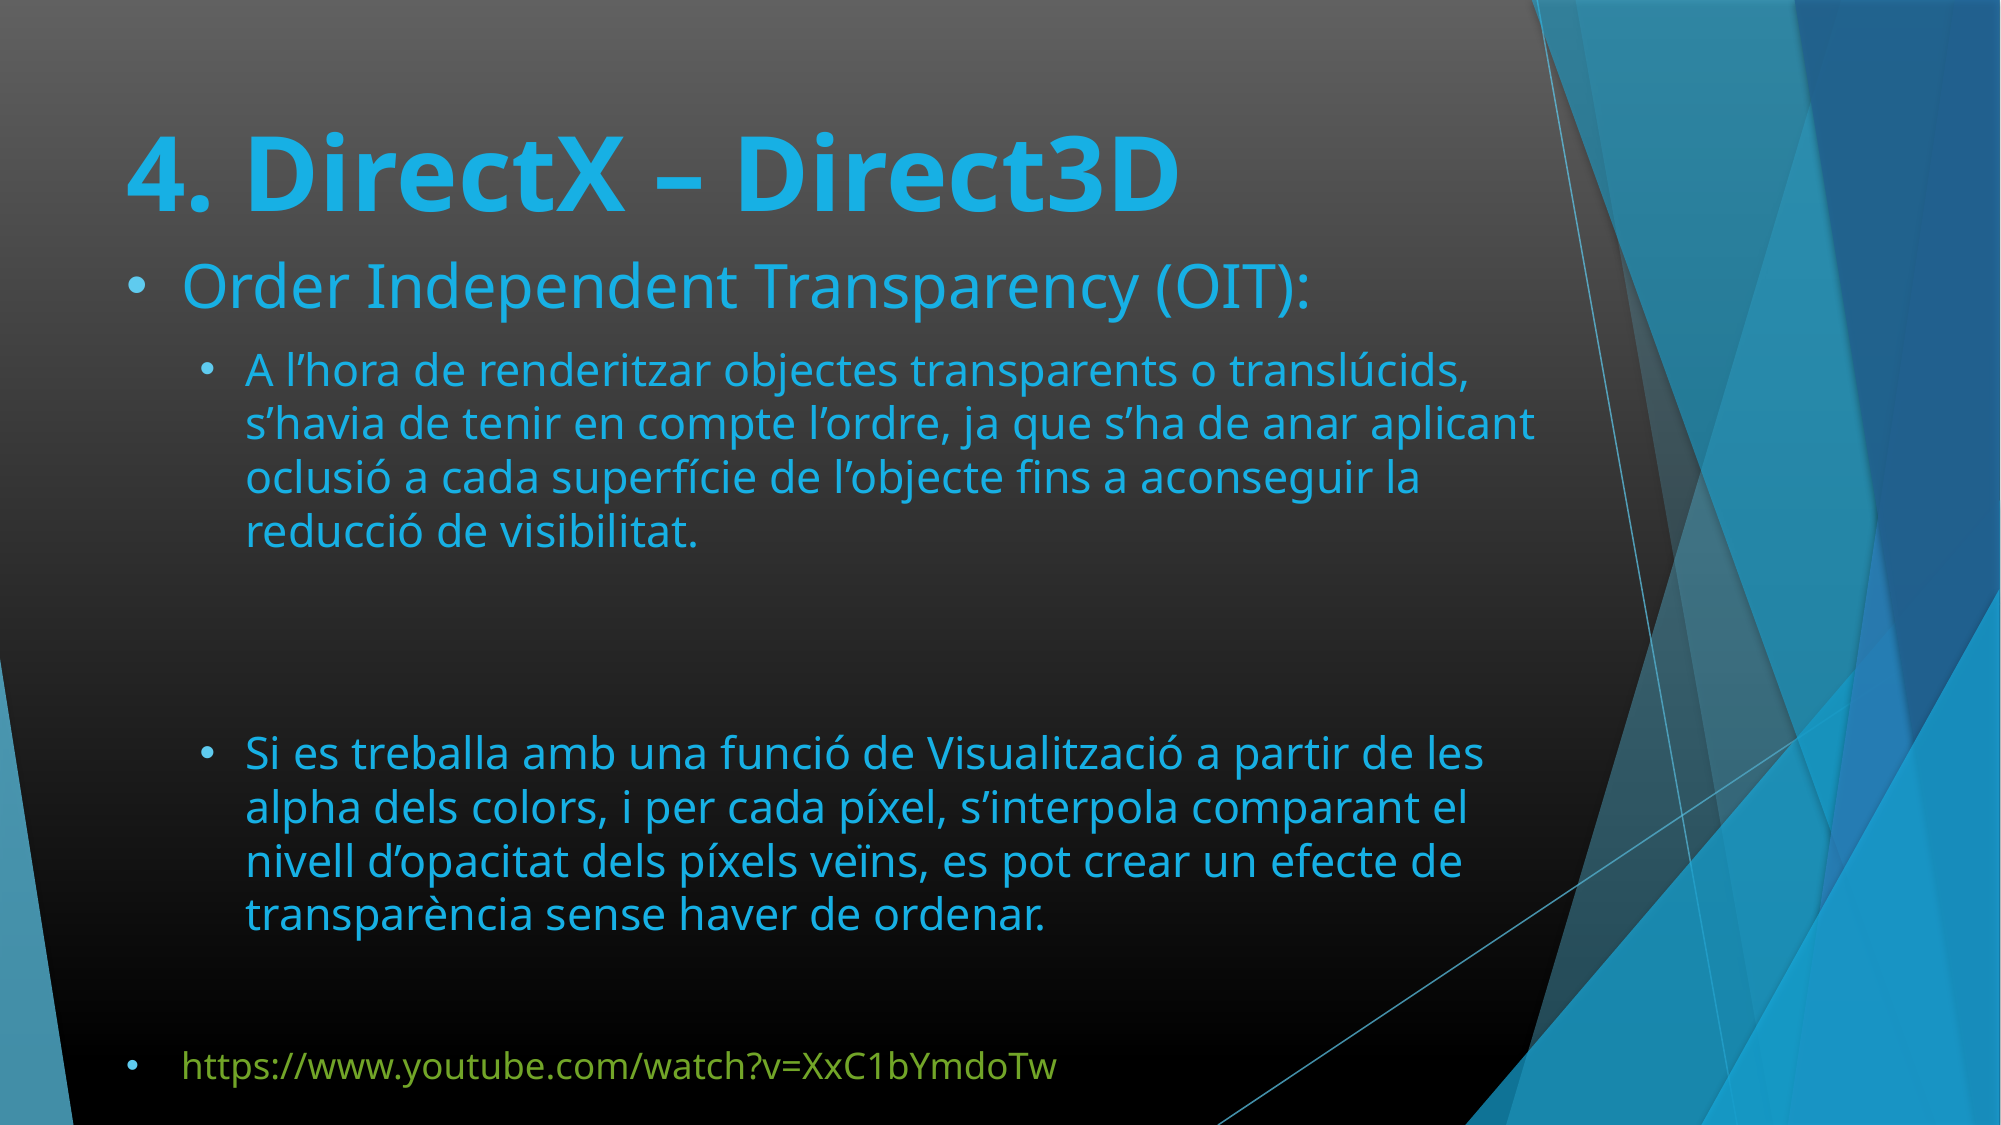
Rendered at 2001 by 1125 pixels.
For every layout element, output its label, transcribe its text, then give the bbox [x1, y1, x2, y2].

title 4. DirectX – Direct3D [111, 99, 1572, 239]
list Order Independent Transparency (OIT): A l’hora de renderitzar objectes transparents o translúcids, s’havia de tenir en compte l’ordre, ja que s’ha de anar aplicant oclusió a cada superfície de l’objecte fins a aconseguir la reducció de visibilitat. Si es treballa amb una funció de Visualització a partir de les alpha dels colors, i per cada píxel, s’interpola comparant el nivell d’opacitat dels píxels veïns, es pot crear un efecte de transparència sense haver de ordenar. https://www.youtube.com/watch?v=XxC1bYmdoTw [111, 239, 1595, 1098]
